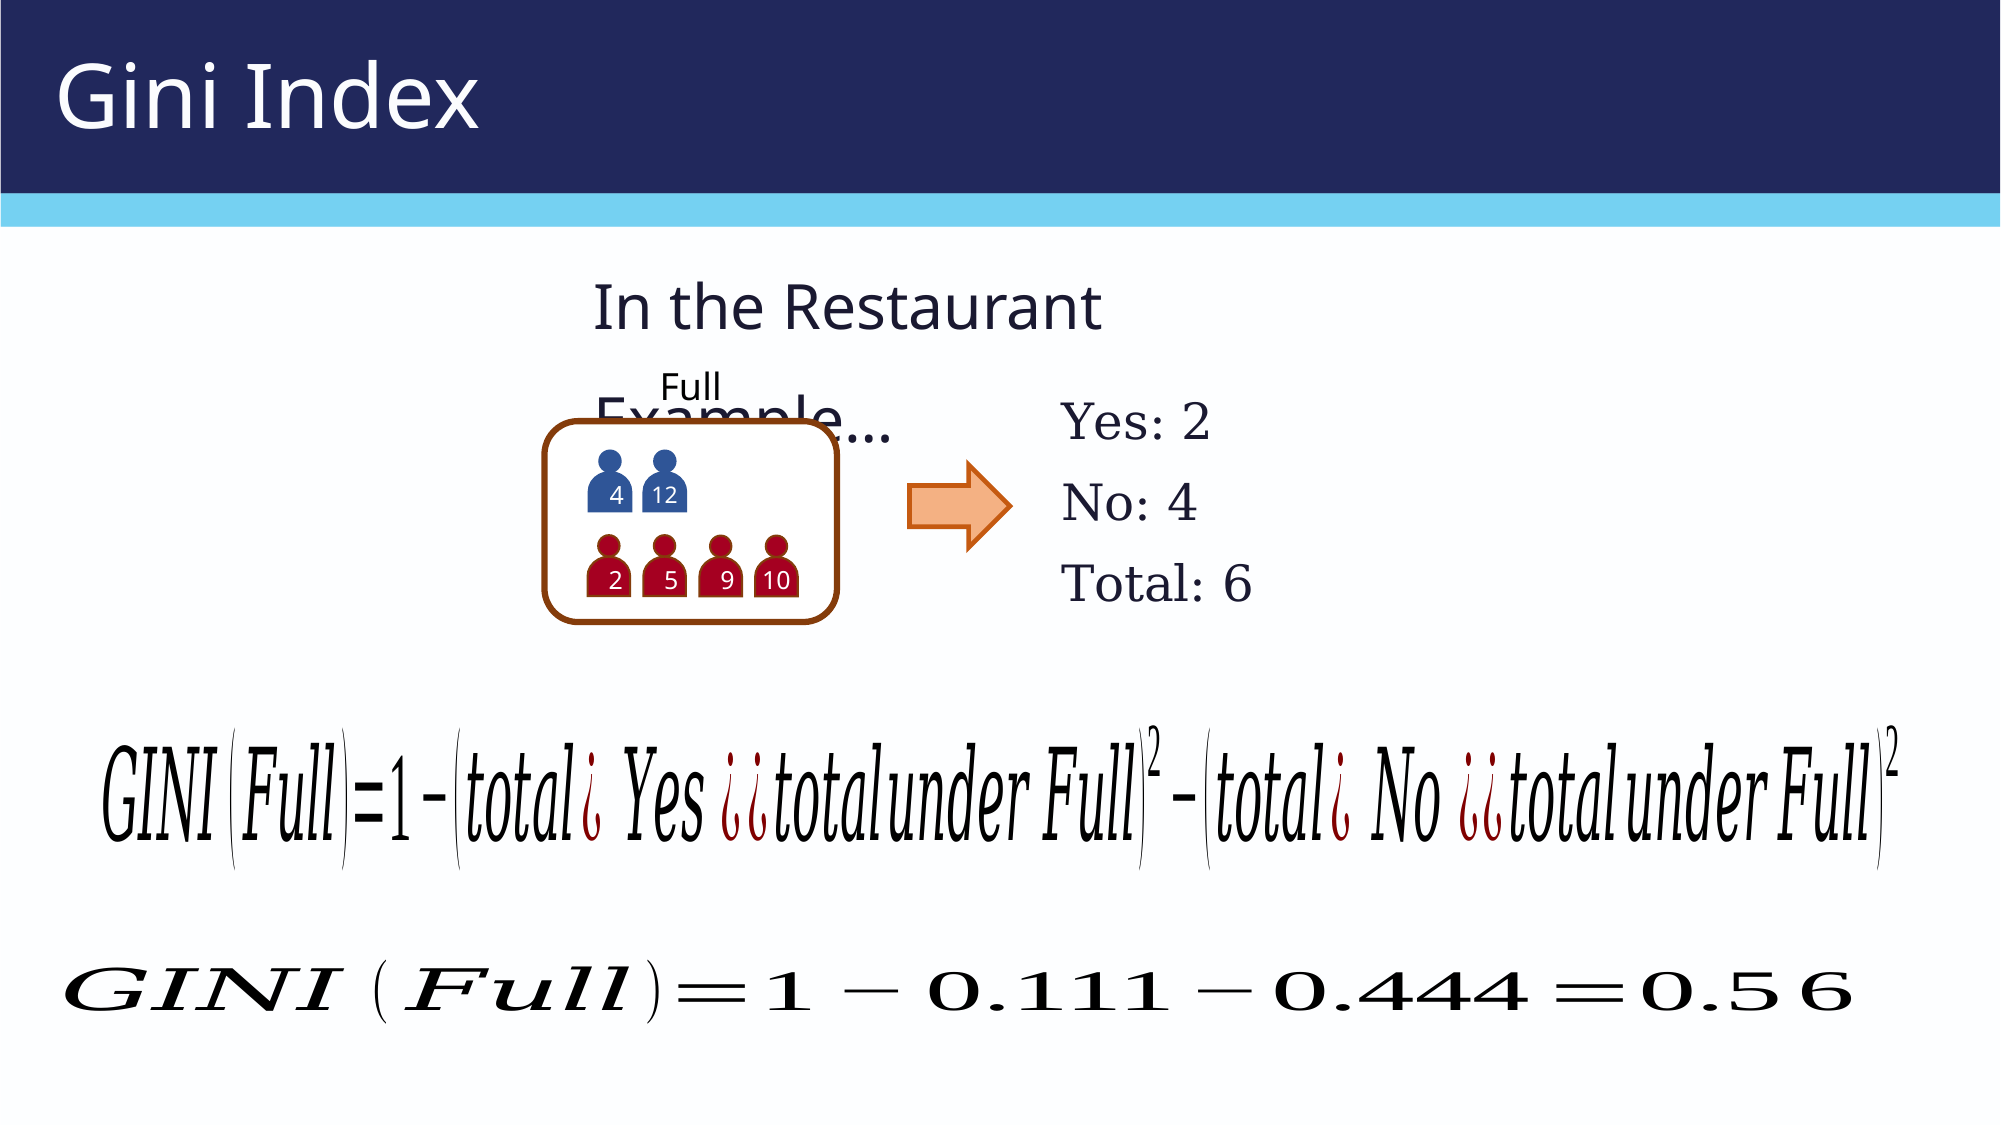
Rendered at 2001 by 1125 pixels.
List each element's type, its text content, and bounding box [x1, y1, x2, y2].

text_box In the Restaurant Example… [578, 222, 1422, 702]
text_box [908, 462, 1012, 550]
text_box Yes: 2 No: 4 Total: 6 [1045, 382, 1319, 655]
text_box Full [612, 355, 769, 416]
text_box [544, 421, 837, 623]
picture [0, 0, 2001, 1125]
title Gini Index [34, 31, 1966, 164]
